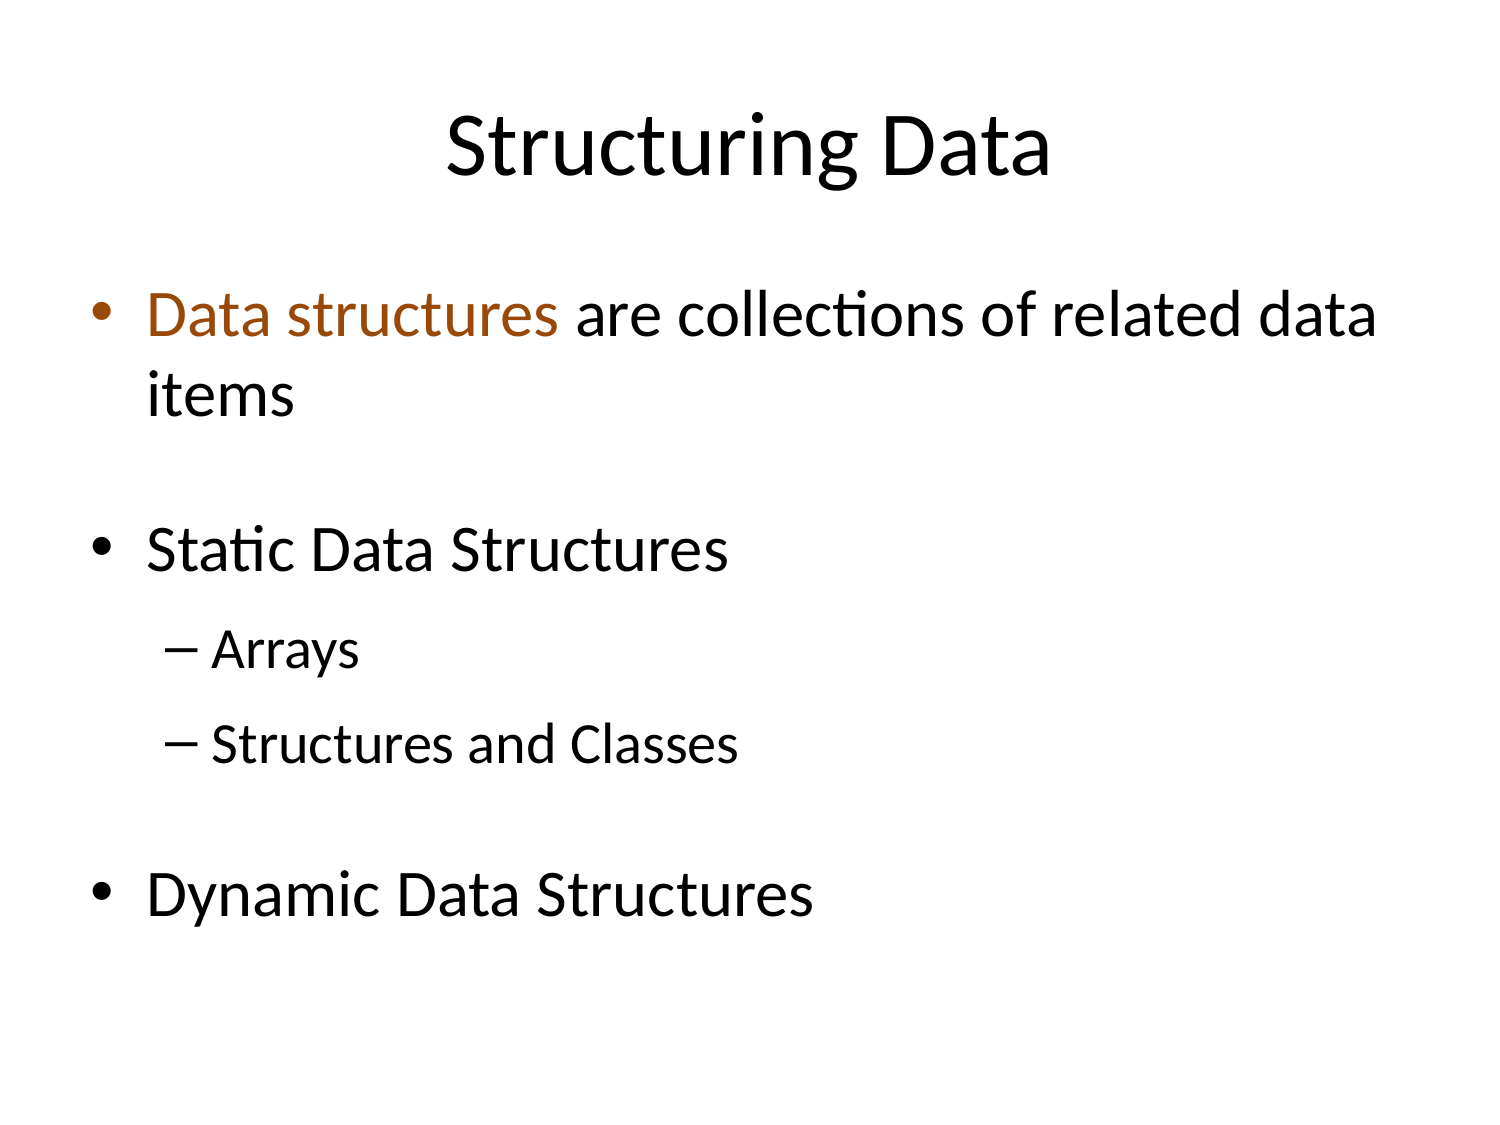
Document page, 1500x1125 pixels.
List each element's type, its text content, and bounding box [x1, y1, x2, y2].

title Structuring Data [75, 45, 1425, 233]
list Data structures are collections of related data items Static Data Structures Arrays Structures and Classes Dynamic Data Structures [75, 262, 1425, 1005]
